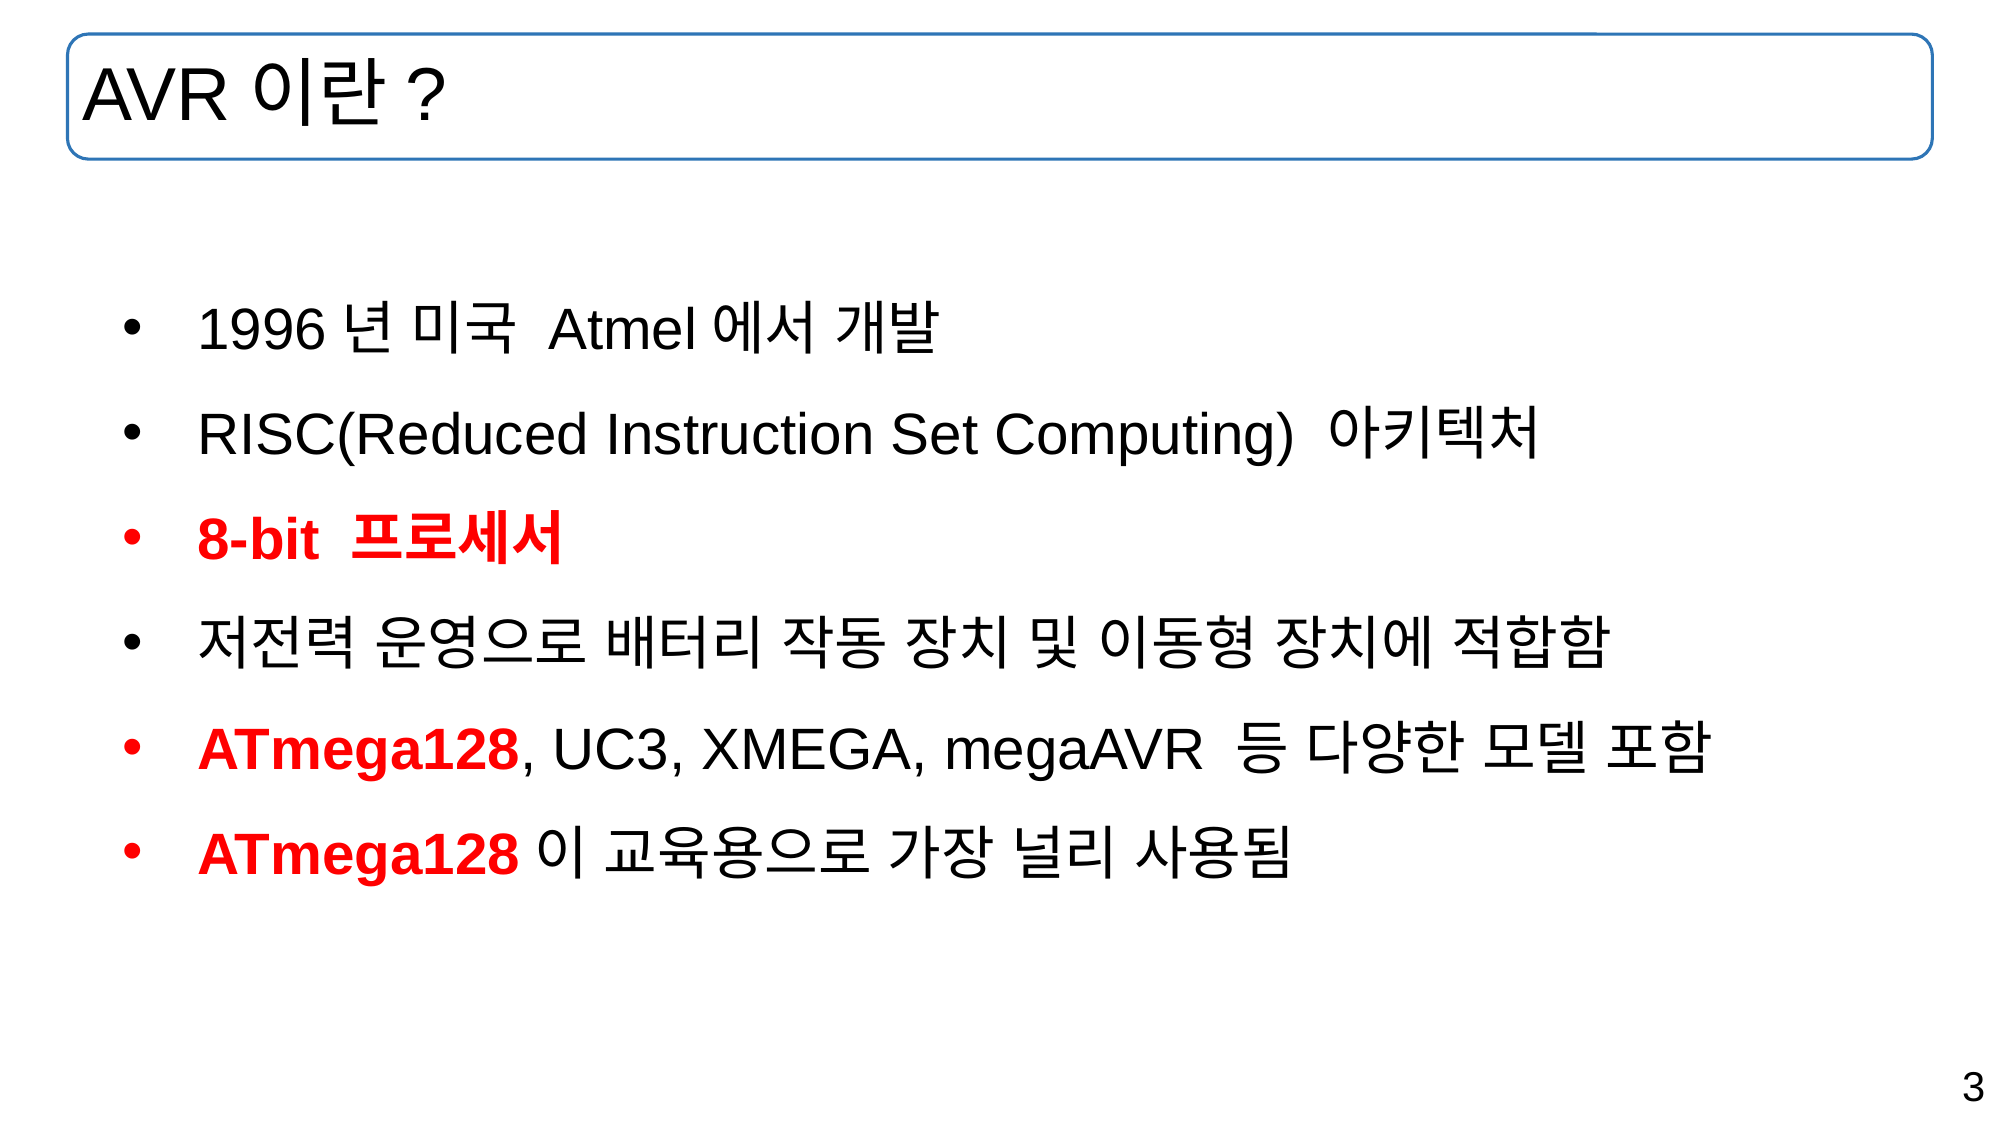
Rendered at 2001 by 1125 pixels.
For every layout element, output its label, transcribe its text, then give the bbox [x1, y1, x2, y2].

text_box 1996년 미국 Atmel에서 개발 RISC(Reduced Instruction Set Computing) 아키텍처 8-bit 프로세서 저전력 운영으로 배터리 작동 장치 및 이동형 장치에 적합함 ATmega128, UC3, XMEGA, megaAVR 등 다양한 모델 포함 ATmega128이 교육용으로 가장 널리 사용됨 [107, 248, 1908, 1103]
title AVR이란? [67, 34, 1933, 160]
